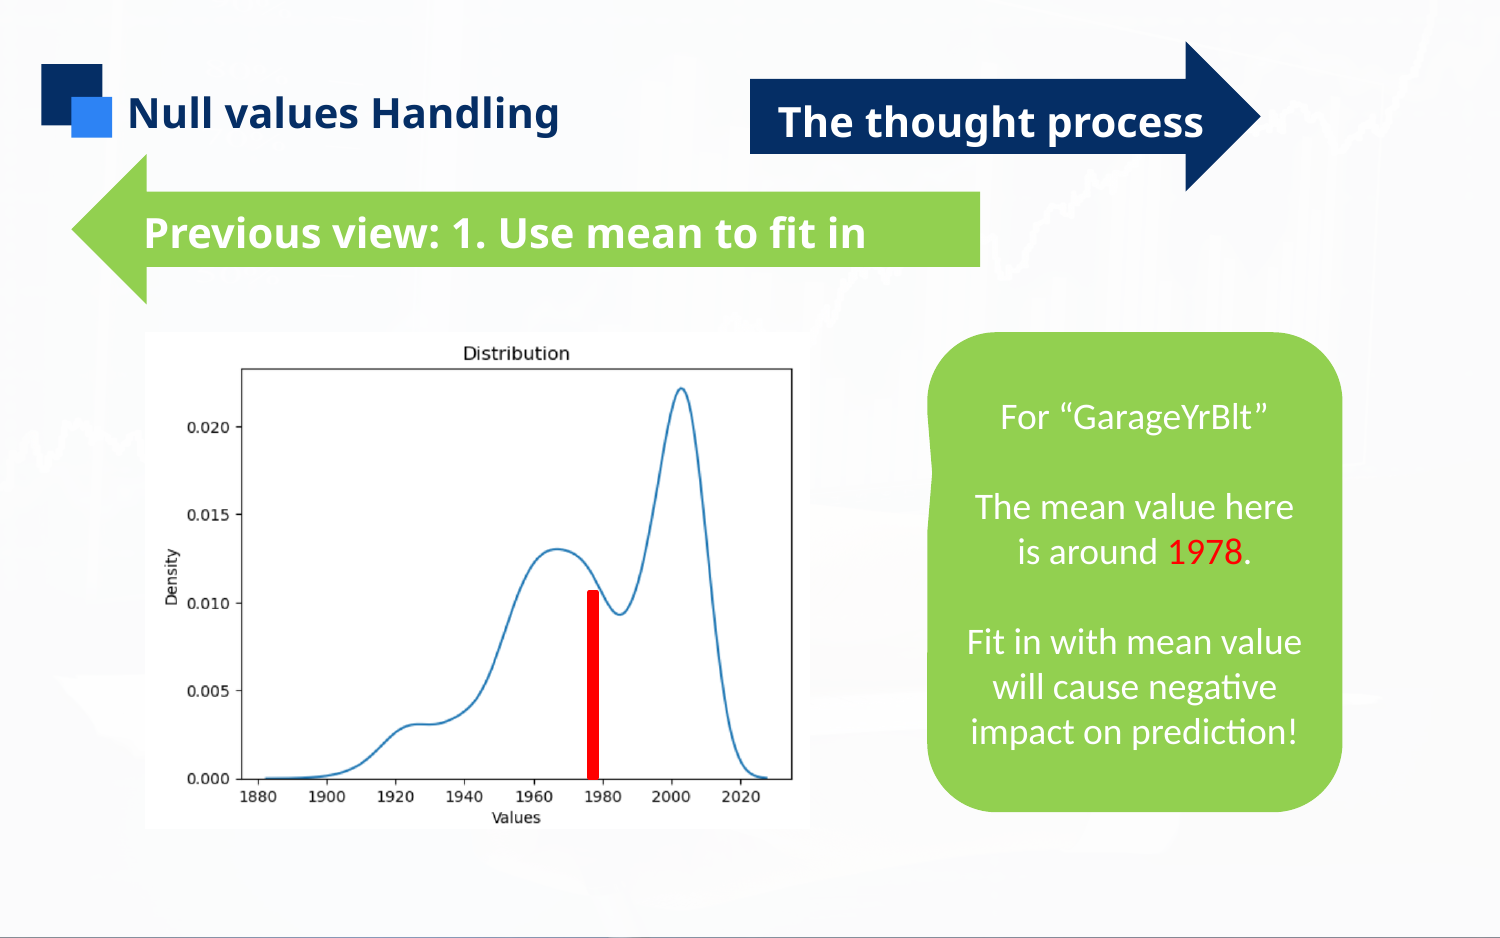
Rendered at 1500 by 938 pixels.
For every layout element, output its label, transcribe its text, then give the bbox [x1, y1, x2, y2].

text_box [747, 39, 1233, 194]
text_box [39, 62, 104, 127]
text_box Previous view: 1. Use mean to fit in [128, 196, 1019, 265]
text_box [69, 95, 114, 140]
text_box For “GarageYrBlt” The mean value here is around 1978. Fit in with mean value will cause negative impact on prediction! [925, 330, 1345, 815]
text_box [69, 152, 983, 307]
text_box The thought process [762, 85, 1500, 154]
picture [144, 331, 810, 830]
text_box Null values Handling [112, 78, 630, 144]
